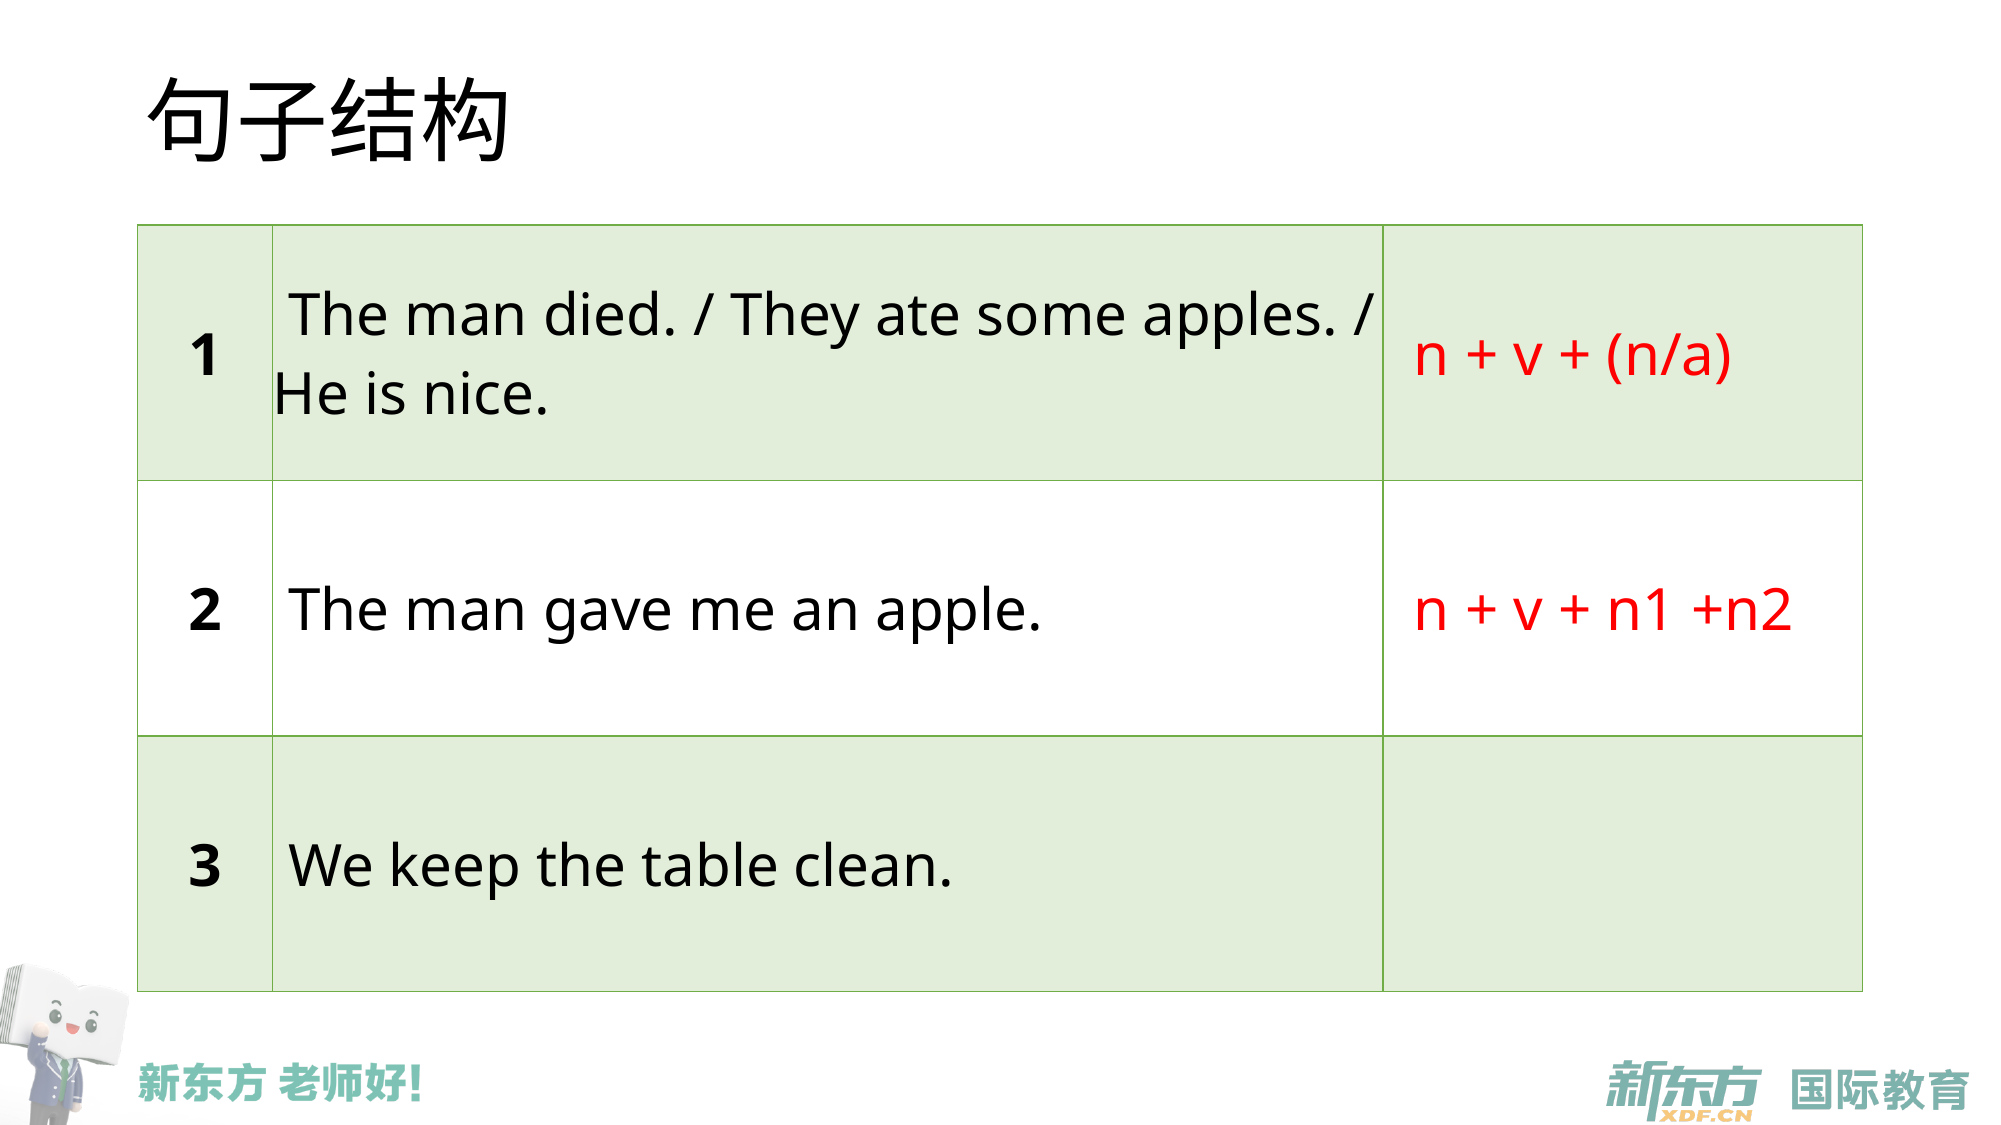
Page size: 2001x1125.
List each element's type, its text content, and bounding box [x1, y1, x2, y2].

table_cell We keep the table clean. [273, 737, 1382, 991]
table_cell 2 [138, 481, 272, 735]
table_header The man died. / They ate some apples. / He is nice. [273, 226, 1382, 480]
table_cell [1572, 1036, 2000, 1125]
table_cell 3 [138, 737, 272, 991]
table_header n + v + (n/a) [1384, 226, 1862, 480]
table_header 1 [138, 226, 272, 480]
title 句子结构 [136, 59, 1863, 191]
table_cell [1384, 737, 1862, 991]
table_cell The man gave me an apple. [273, 481, 1382, 735]
table_cell [138, 1062, 420, 1102]
table_cell n + v + n1 +n2 [1384, 481, 1862, 735]
